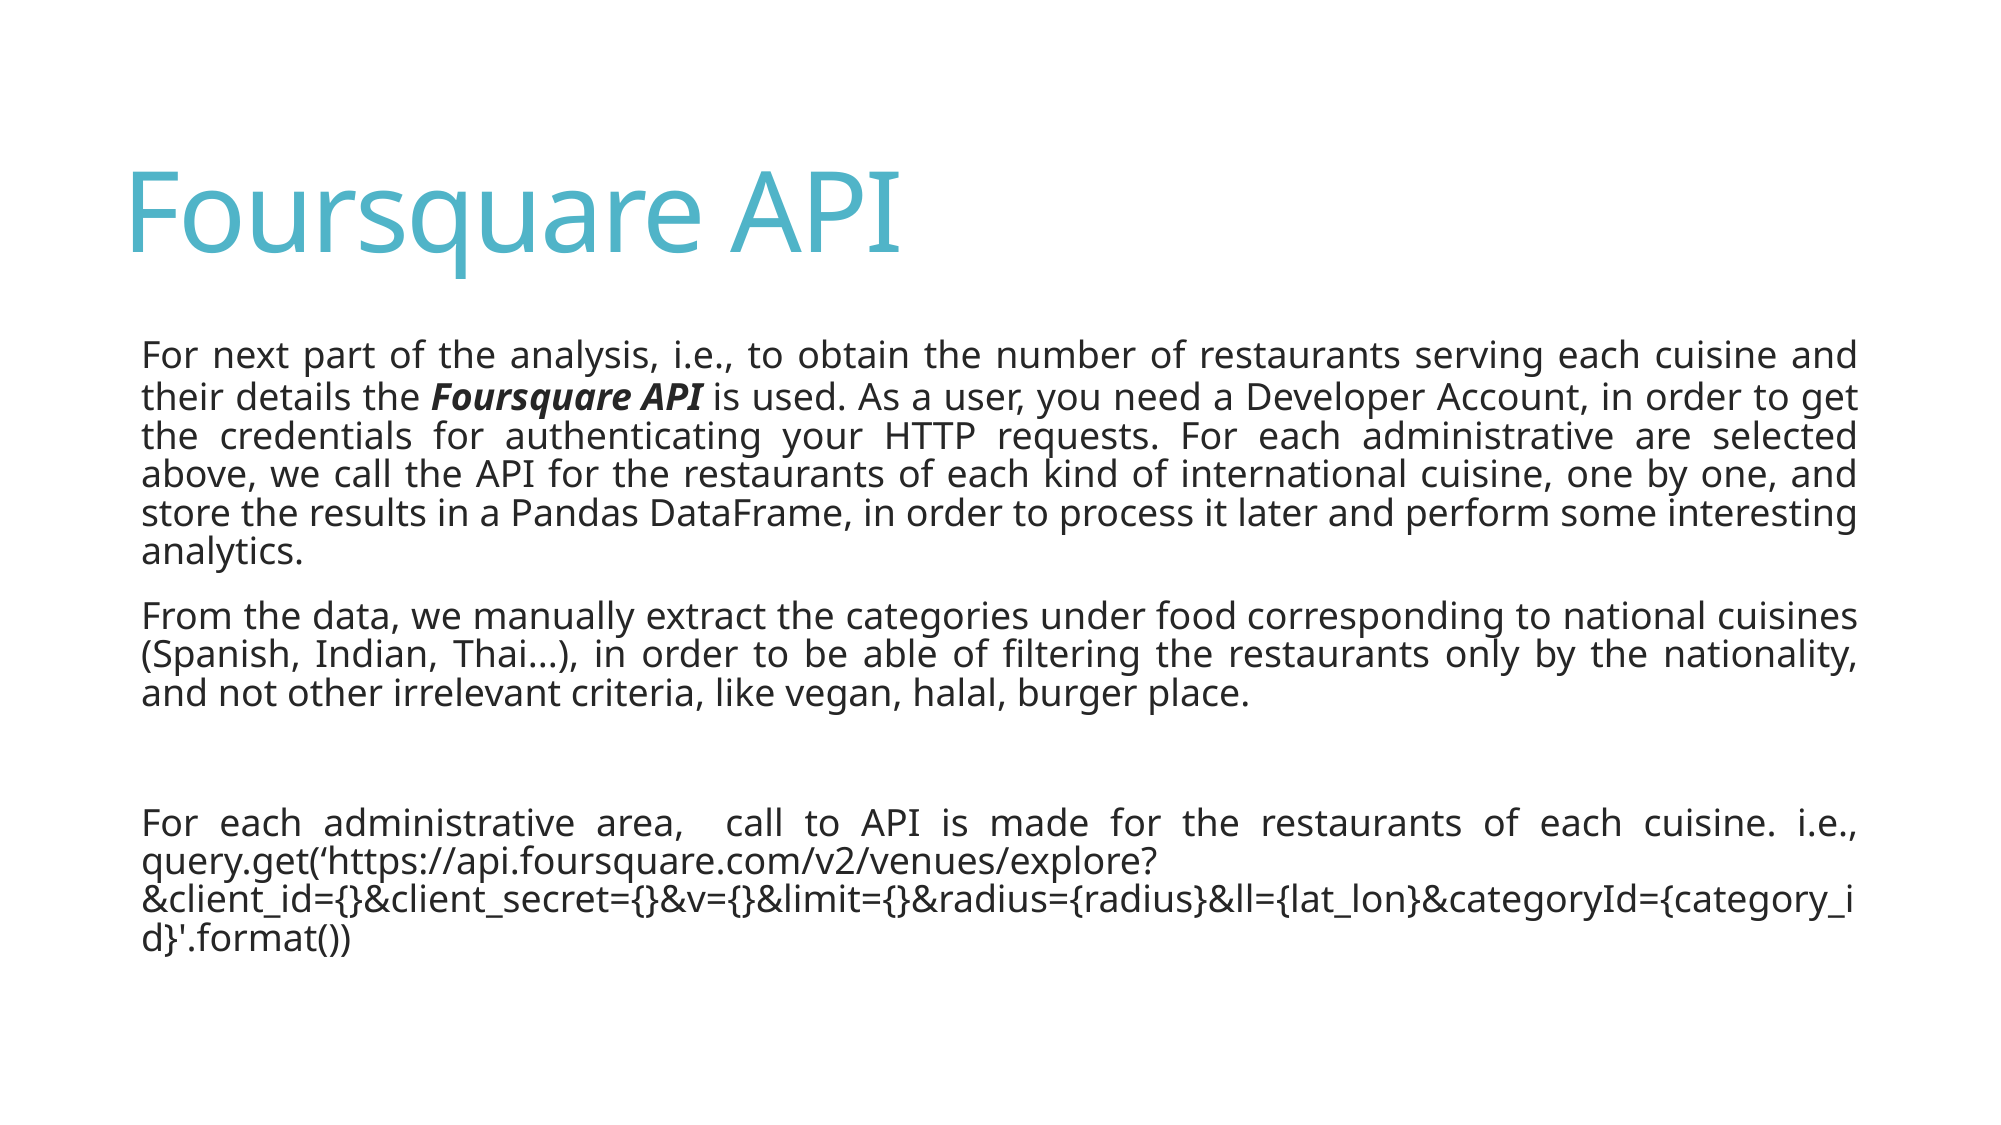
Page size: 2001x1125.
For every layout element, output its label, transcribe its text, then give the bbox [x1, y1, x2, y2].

list For next part of the analysis, i.e., to obtain the number of restaurants serving each cuisine and their details the Foursquare API is used. As a user, you need a Developer Account, in order to get the credentials for authenticating your HTTP requests. For each administrative are selected above, we call the API for the restaurants of each kind of international cuisine, one by one, and store the results in a Pandas DataFrame, in order to process it later and perform some interesting analytics. From the data, we manually extract the categories under food corresponding to national cuisines (Spanish, Indian, Thai...), in order to be able of filtering the restaurants only by the nationality, and not other irrelevant criteria, like vegan, halal, burger place. For each administrative area, call to API is made for the restaurants of each cuisine. i.e., query.get(‘https://api.foursquare.com/v2/venues/explore?&client_id={}&client_secret={}&v={}&limit={}&radius={radius}&ll={lat_lon}&categoryId={category_id}'.format()) [111, 329, 1876, 948]
title Foursquare API [107, 81, 1875, 354]
